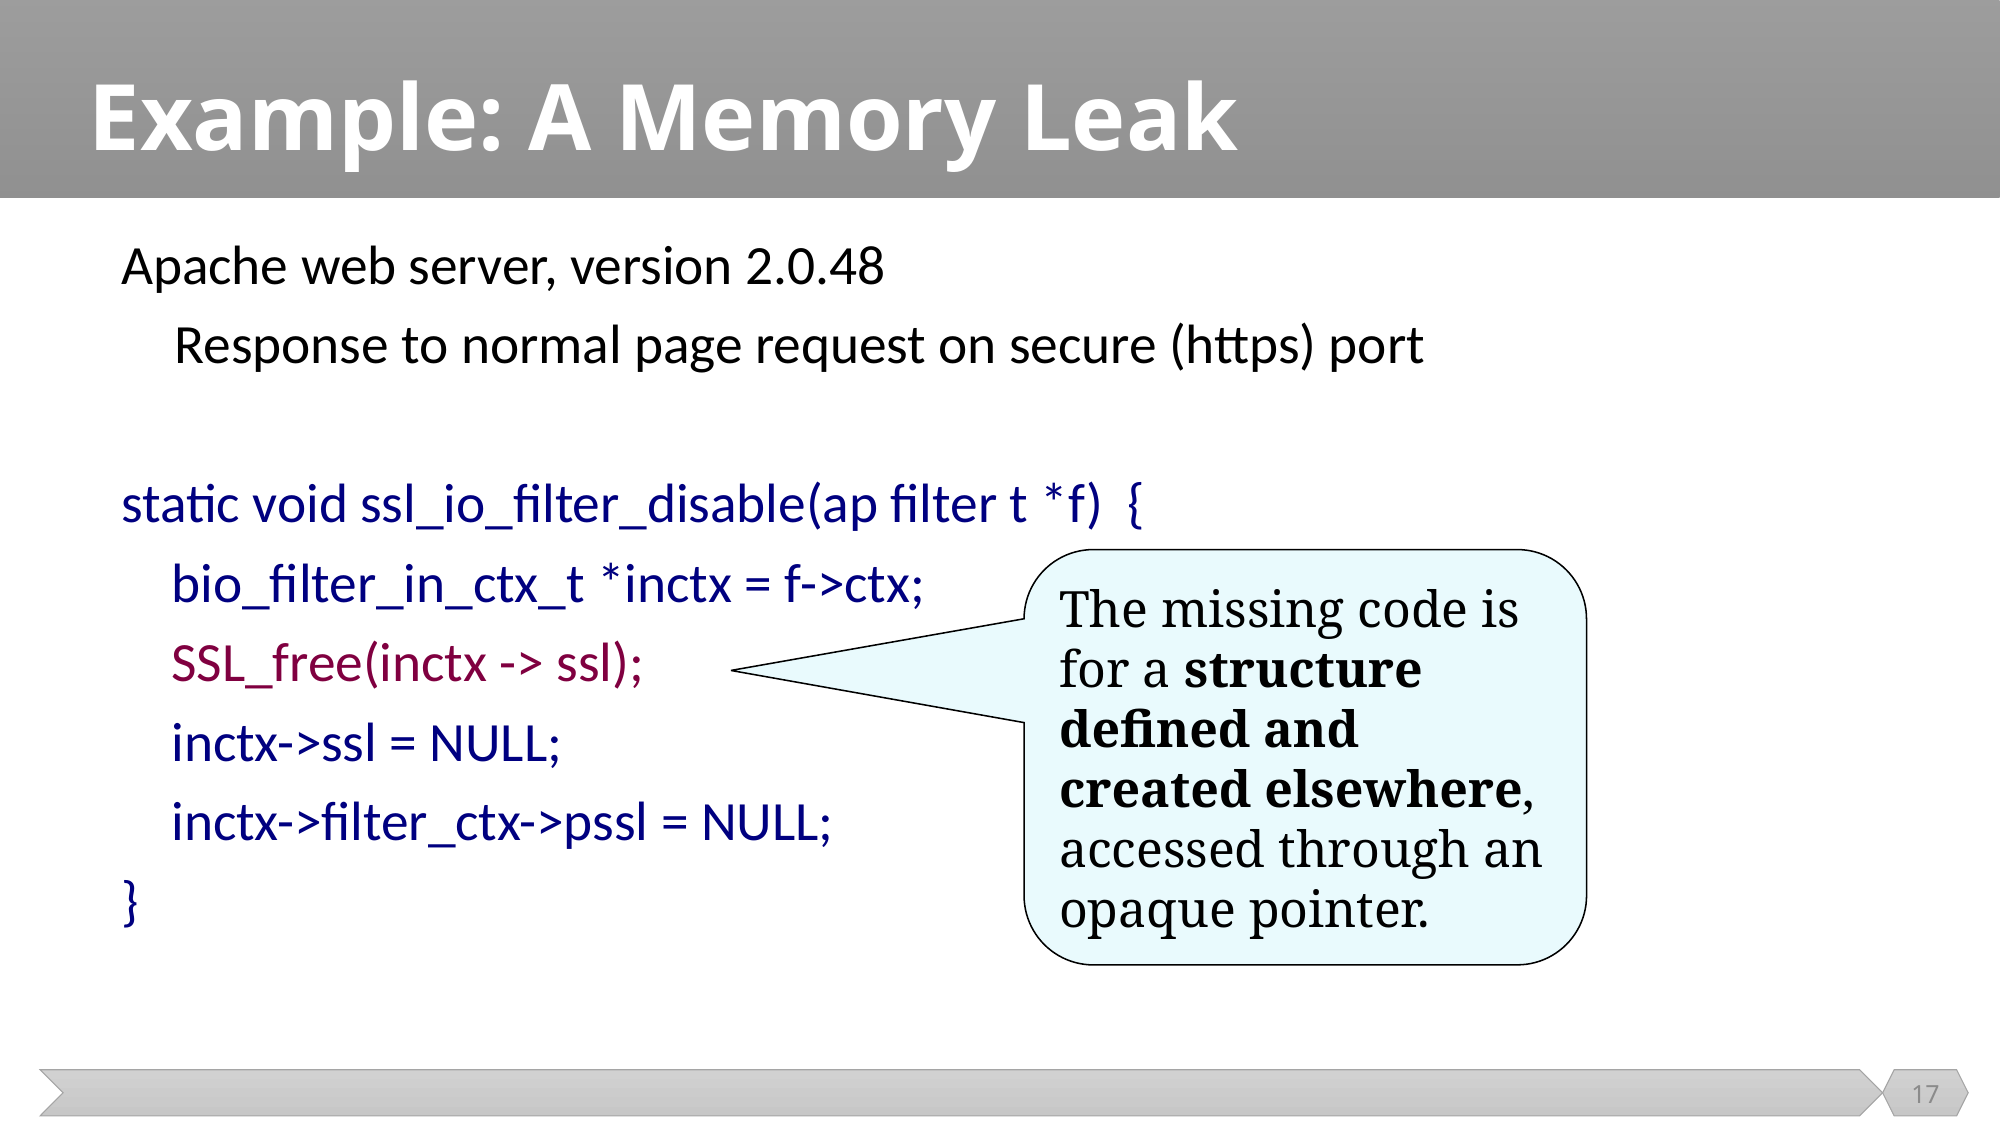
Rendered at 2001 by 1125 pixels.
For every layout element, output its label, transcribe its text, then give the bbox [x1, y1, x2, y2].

text_box The missing code is for a structure defined and created elsewhere, accessed through an opaque pointer. [730, 549, 1587, 965]
list Apache web server, version 2.0.48 Response to normal page request on secure (https) port static void ssl_io_filter_disable(ap filter t *f) { bio_filter_in_ctx_t *inctx = f->ctx; SSL_free(inctx -> ssl); inctx->ssl = NULL; inctx->filter_ctx->pssl = NULL; } [106, 229, 1832, 943]
slide_number 17 [1882, 1065, 1969, 1125]
title Example: A Memory Leak [73, 11, 1799, 230]
